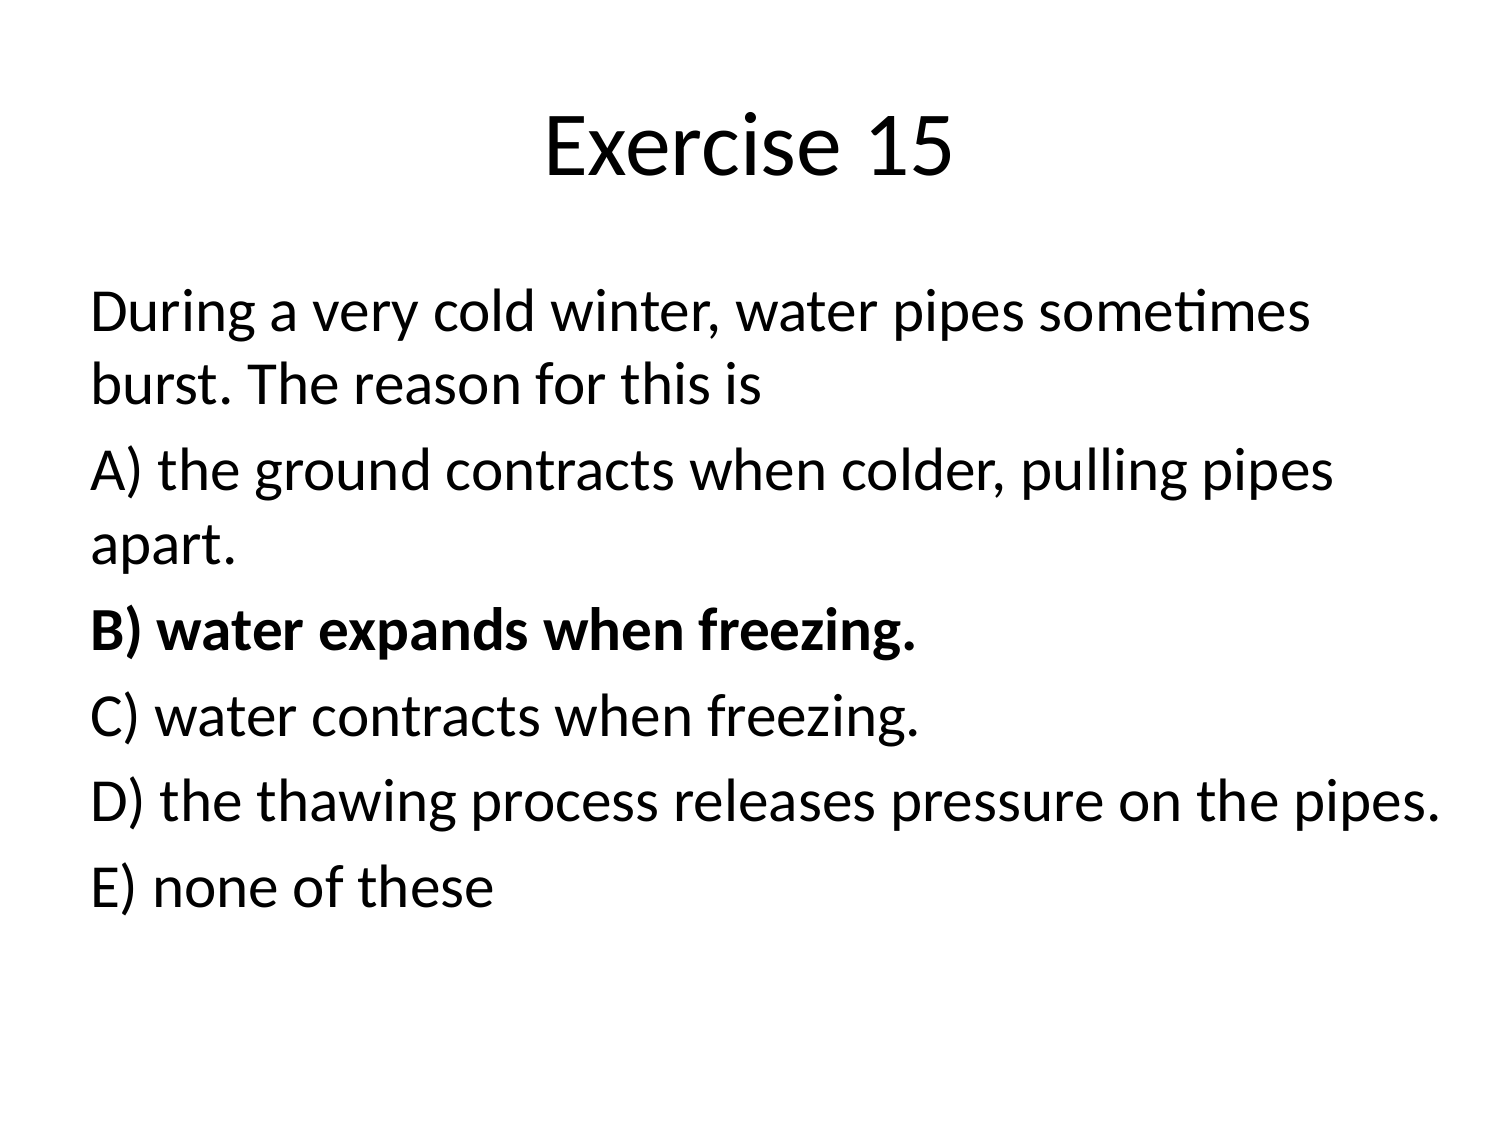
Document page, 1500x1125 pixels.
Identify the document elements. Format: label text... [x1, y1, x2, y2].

title Exercise 15 [75, 45, 1425, 233]
list During a very cold winter, water pipes sometimes burst. The reason for this is A) the ground contracts when colder, pulling pipes apart. B) water expands when freezing. C) water contracts when freezing. D) the thawing process releases pressure on the pipes. E) none of these [75, 262, 1463, 1005]
